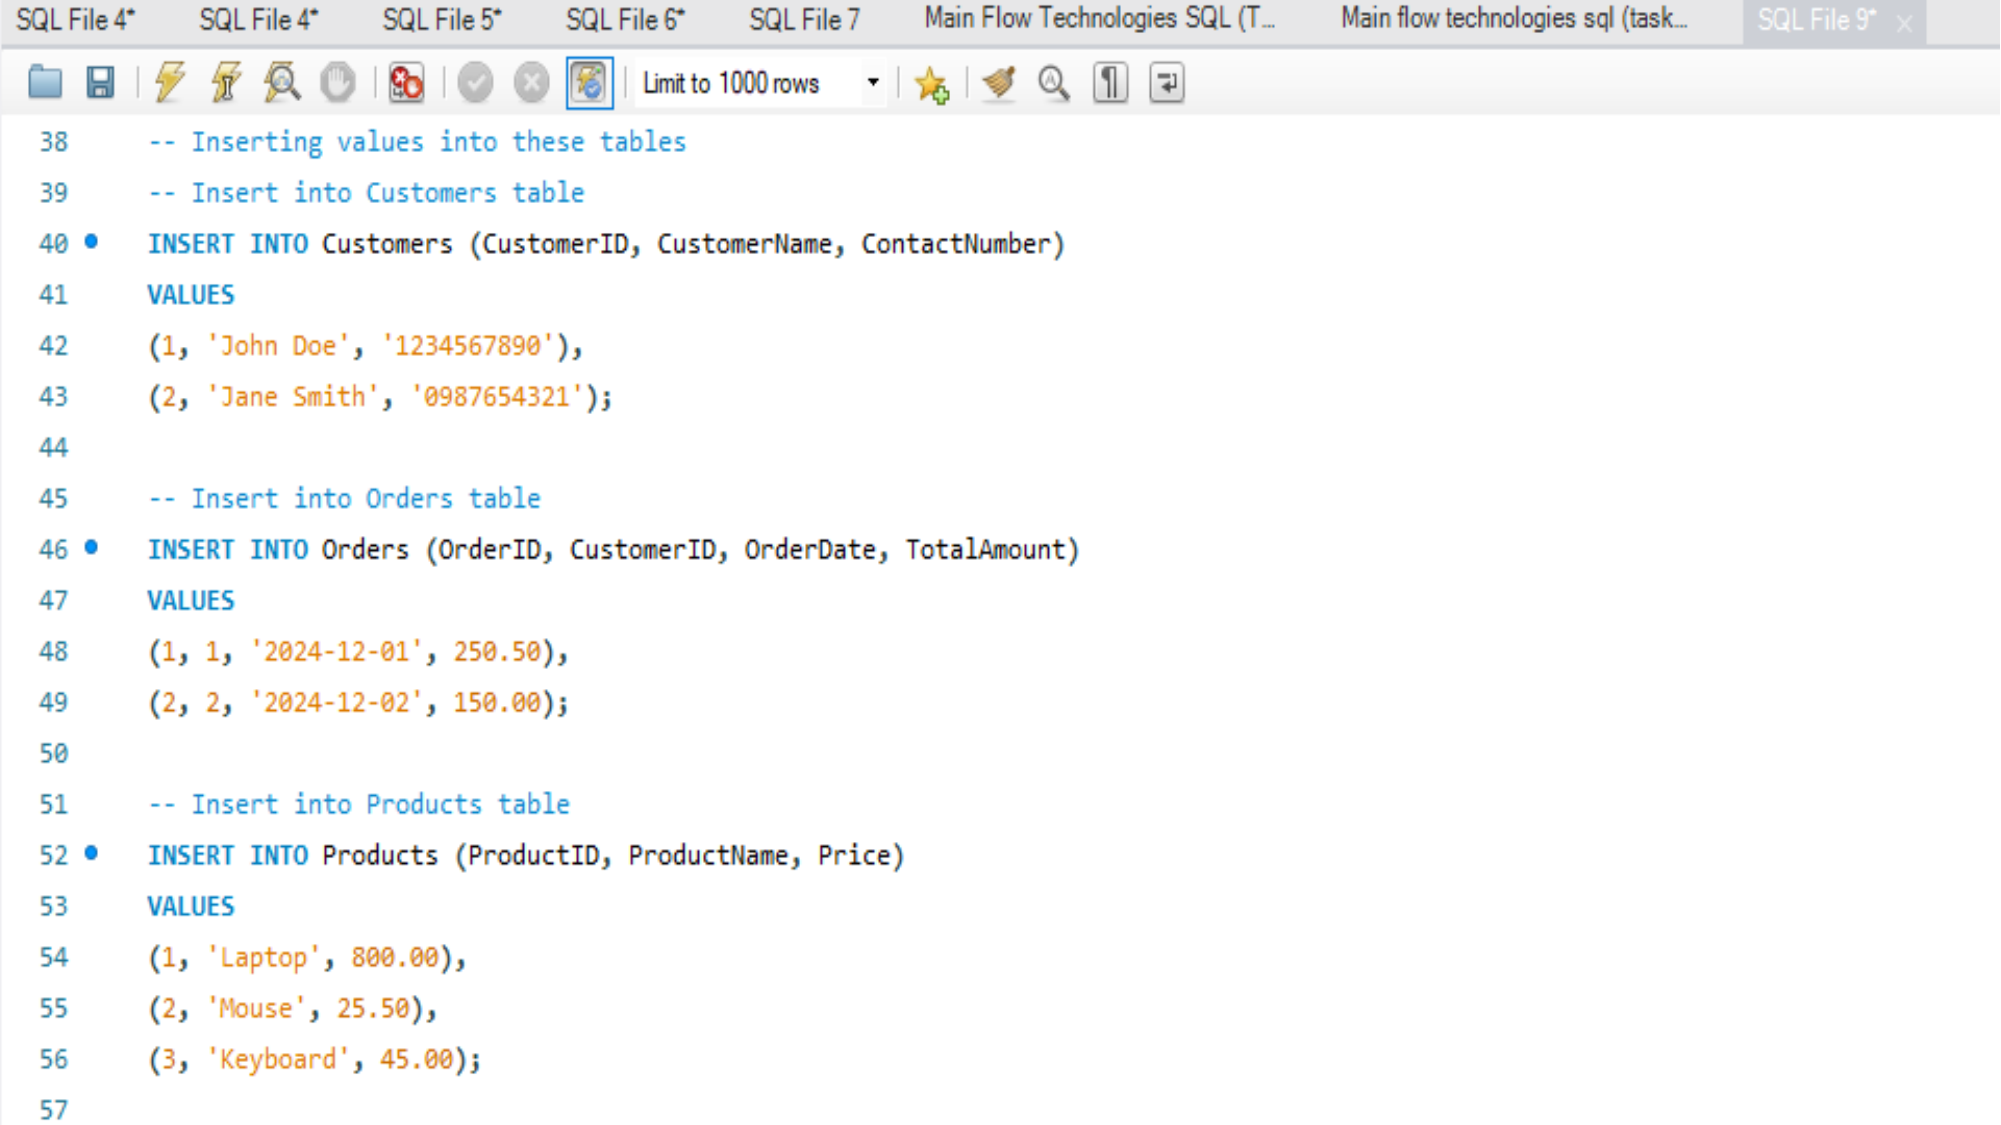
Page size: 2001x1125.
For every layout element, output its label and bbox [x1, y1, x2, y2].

list [0, 0, 2000, 1125]
